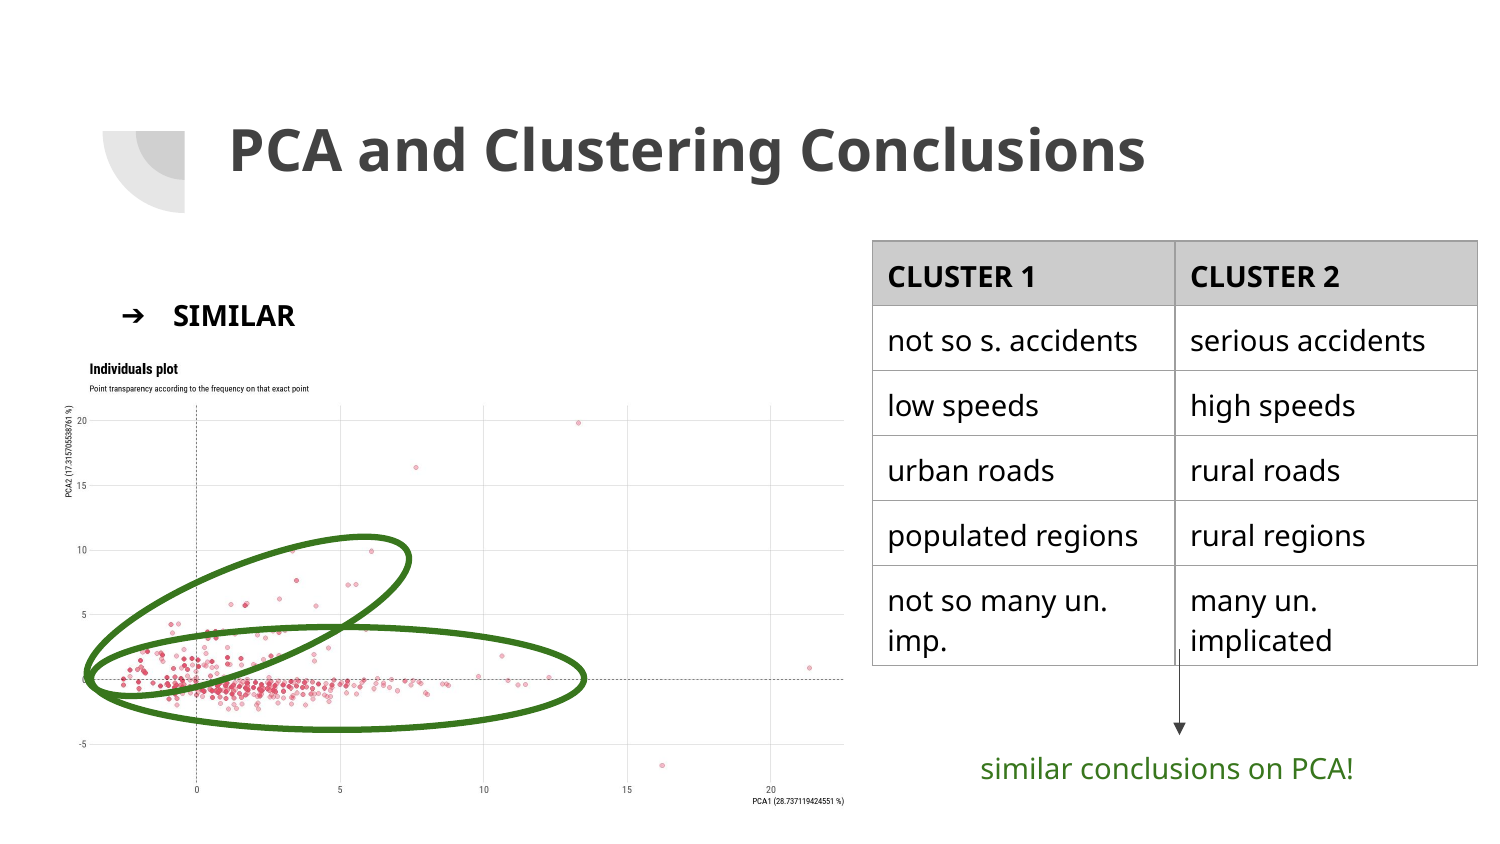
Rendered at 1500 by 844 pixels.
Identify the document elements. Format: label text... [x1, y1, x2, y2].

table_cell rural roads [1176, 436, 1477, 500]
table_cell many un. implicated [1176, 566, 1477, 665]
table_cell low speeds [874, 371, 1174, 435]
table_header CLUSTER 1 [873, 242, 1174, 305]
table_cell not so many un. imp. [874, 566, 1174, 665]
table_cell serious accidents [1176, 306, 1477, 370]
picture [39, 338, 869, 831]
table_cell populated regions [874, 501, 1174, 565]
table_cell urban roads [874, 436, 1174, 500]
table_cell rural regions [1176, 501, 1477, 565]
table_cell not so s. accidents [873, 306, 1174, 370]
table_header CLUSTER 2 [1176, 242, 1477, 305]
title PCA and Clustering Conclusions [213, 98, 1368, 263]
text_box SIMILAR [83, 281, 639, 336]
table_cell high speeds [1176, 371, 1477, 435]
text_box similar conclusions on PCA! [965, 735, 1500, 800]
